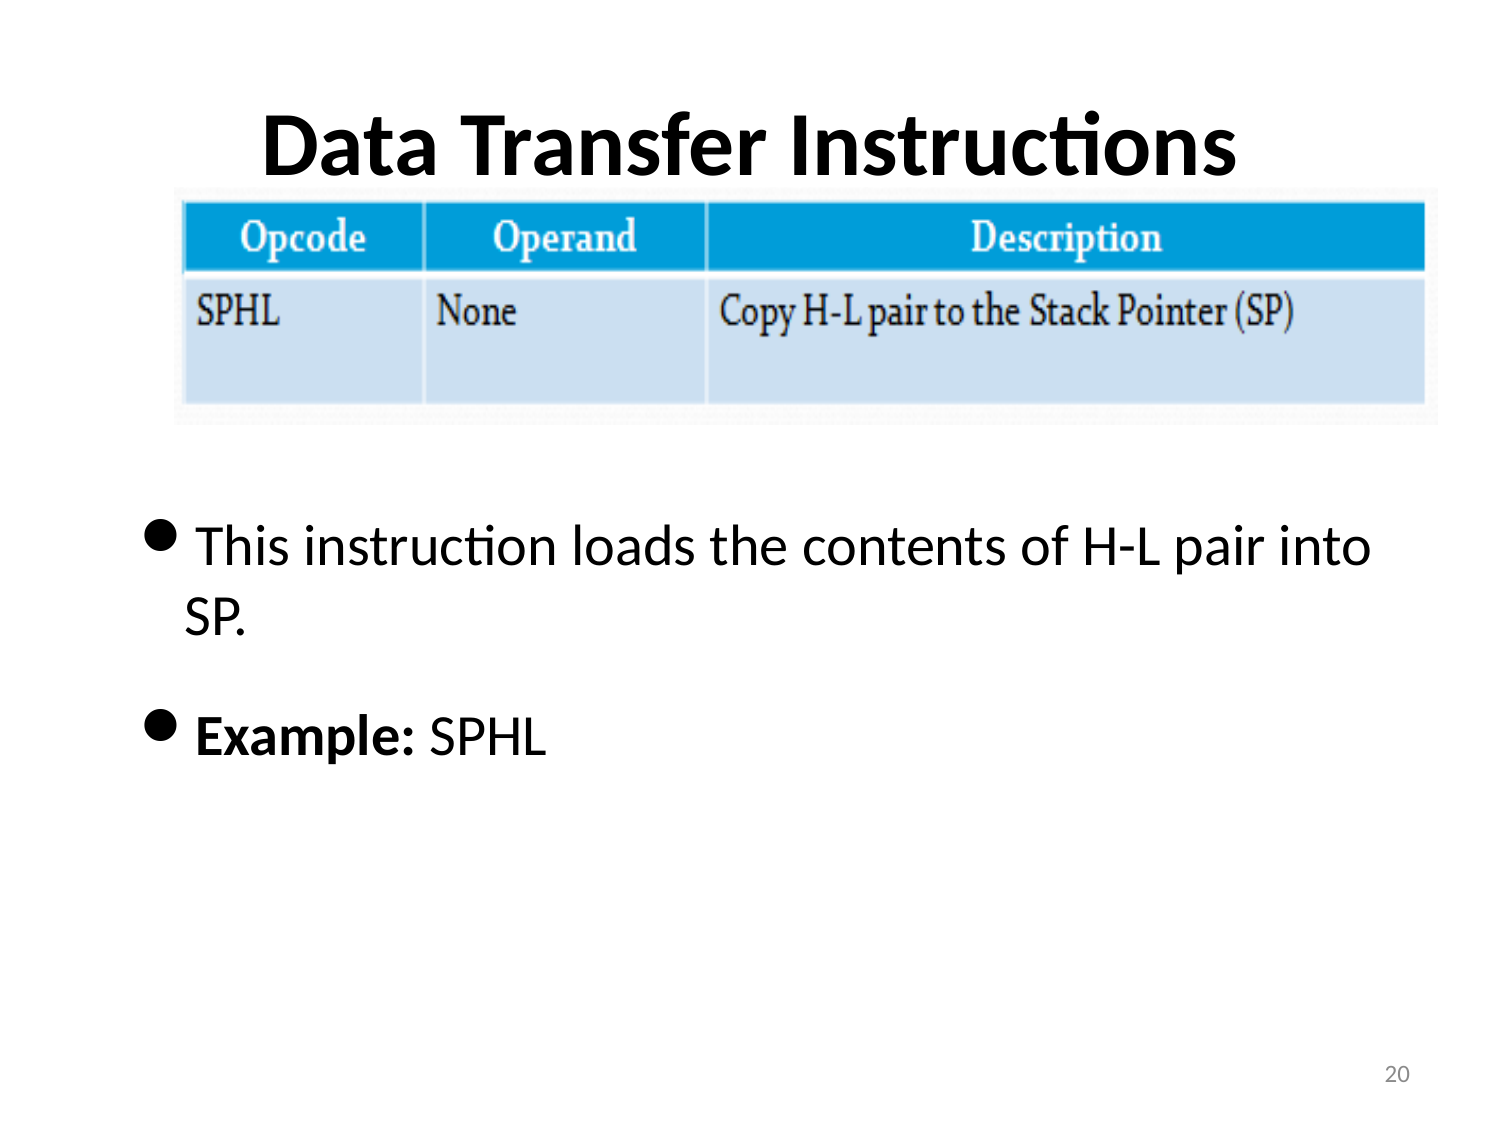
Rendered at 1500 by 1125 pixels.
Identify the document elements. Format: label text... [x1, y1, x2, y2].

slide_number 20 [1074, 1042, 1425, 1103]
text_box This instruction loads the contents of H-L pair into SP. Example: SPHL [125, 500, 1438, 870]
title Data Transfer Instructions [75, 45, 1425, 233]
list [174, 187, 1438, 426]
